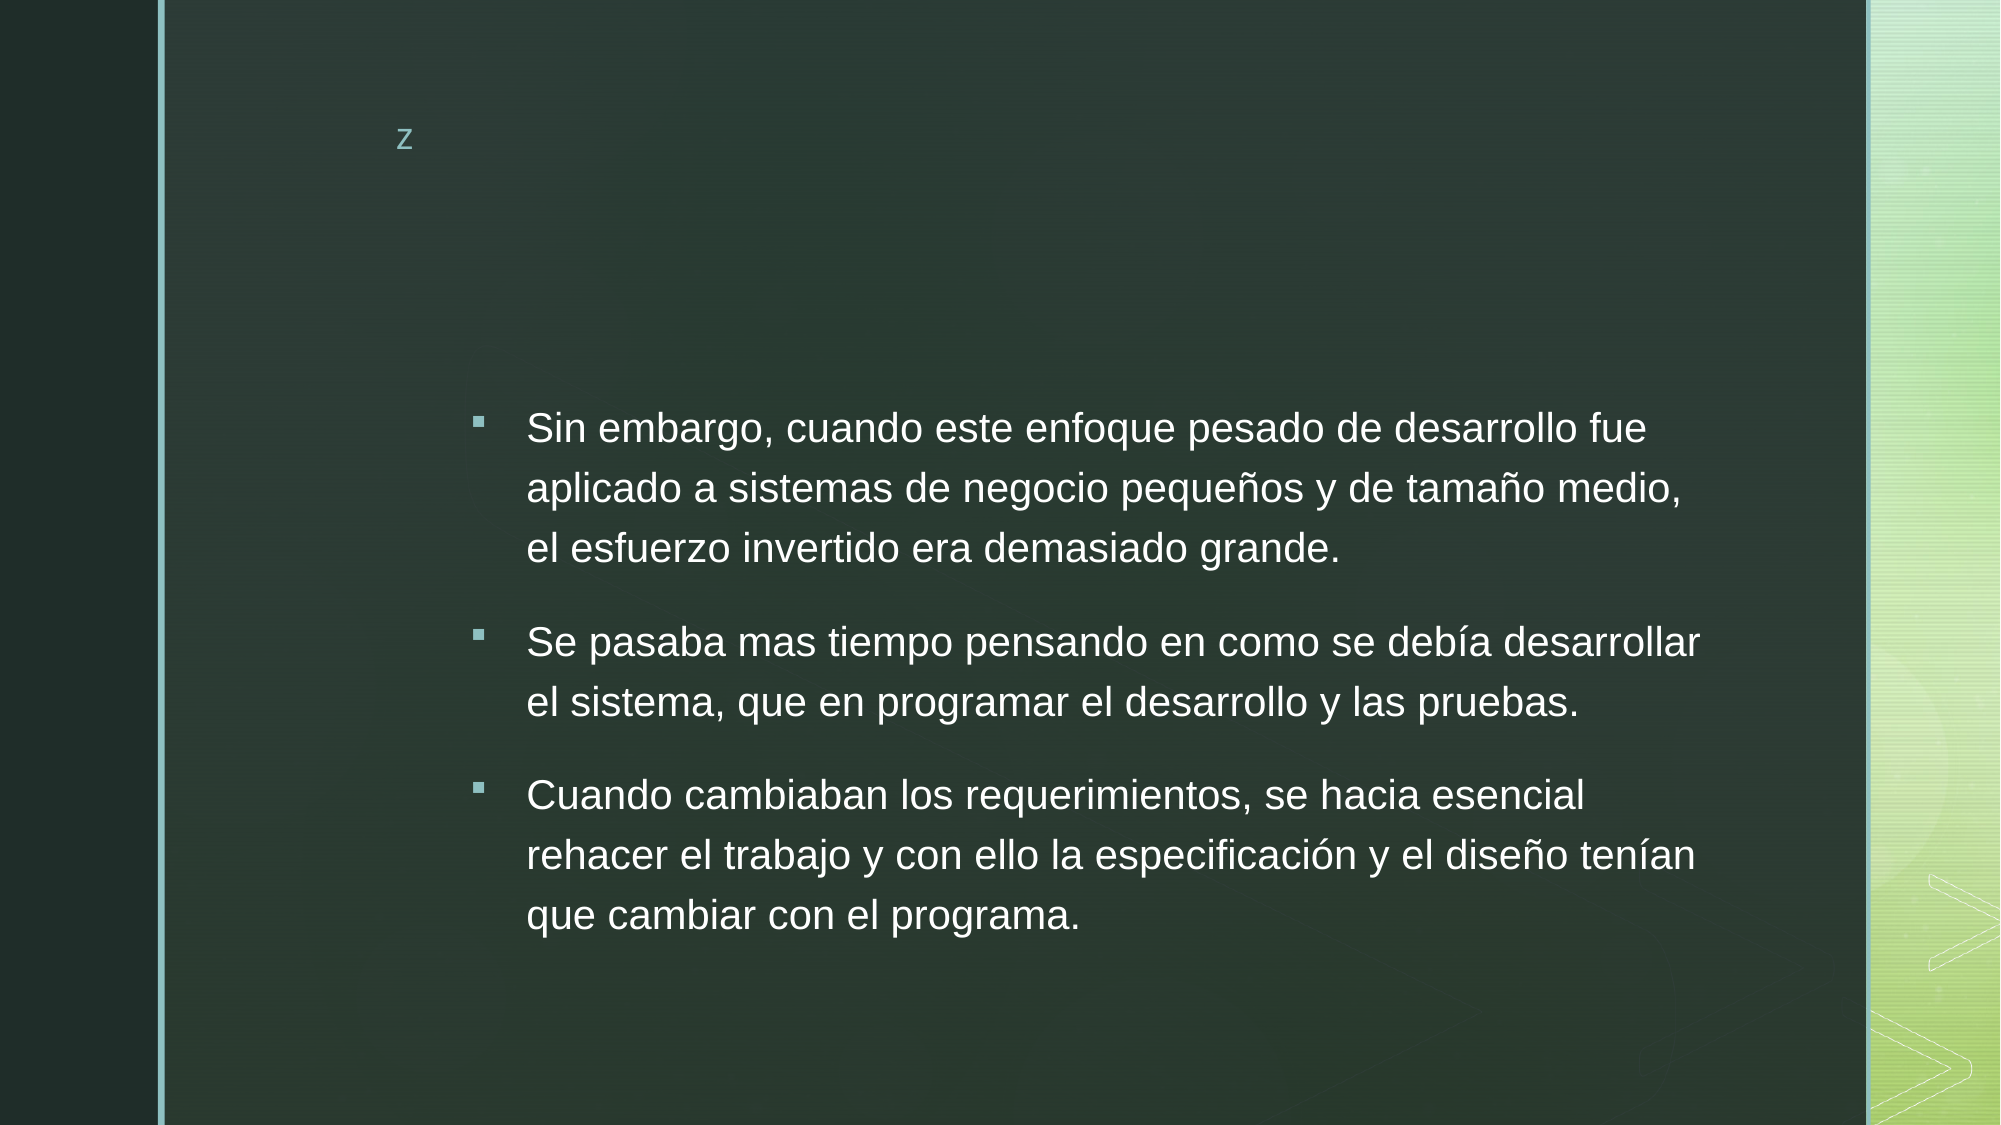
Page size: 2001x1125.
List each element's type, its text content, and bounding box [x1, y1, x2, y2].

picture [1871, 0, 2001, 1125]
list Sin embargo, cuando este enfoque pesado de desarrollo fue aplicado a sistemas de negocio pequeños y de tamaño medio, el esfuerzo invertido era demasiado grande. Se pasaba mas tiempo pensando en como se debía desarrollar el sistema, que en programar el desarrollo y las pruebas. Cuando cambiaban los requerimientos, se hacia esencial rehacer el trabajo y con ello la especificación y el diseño tenían que cambiar con el programa. [454, 336, 1734, 993]
